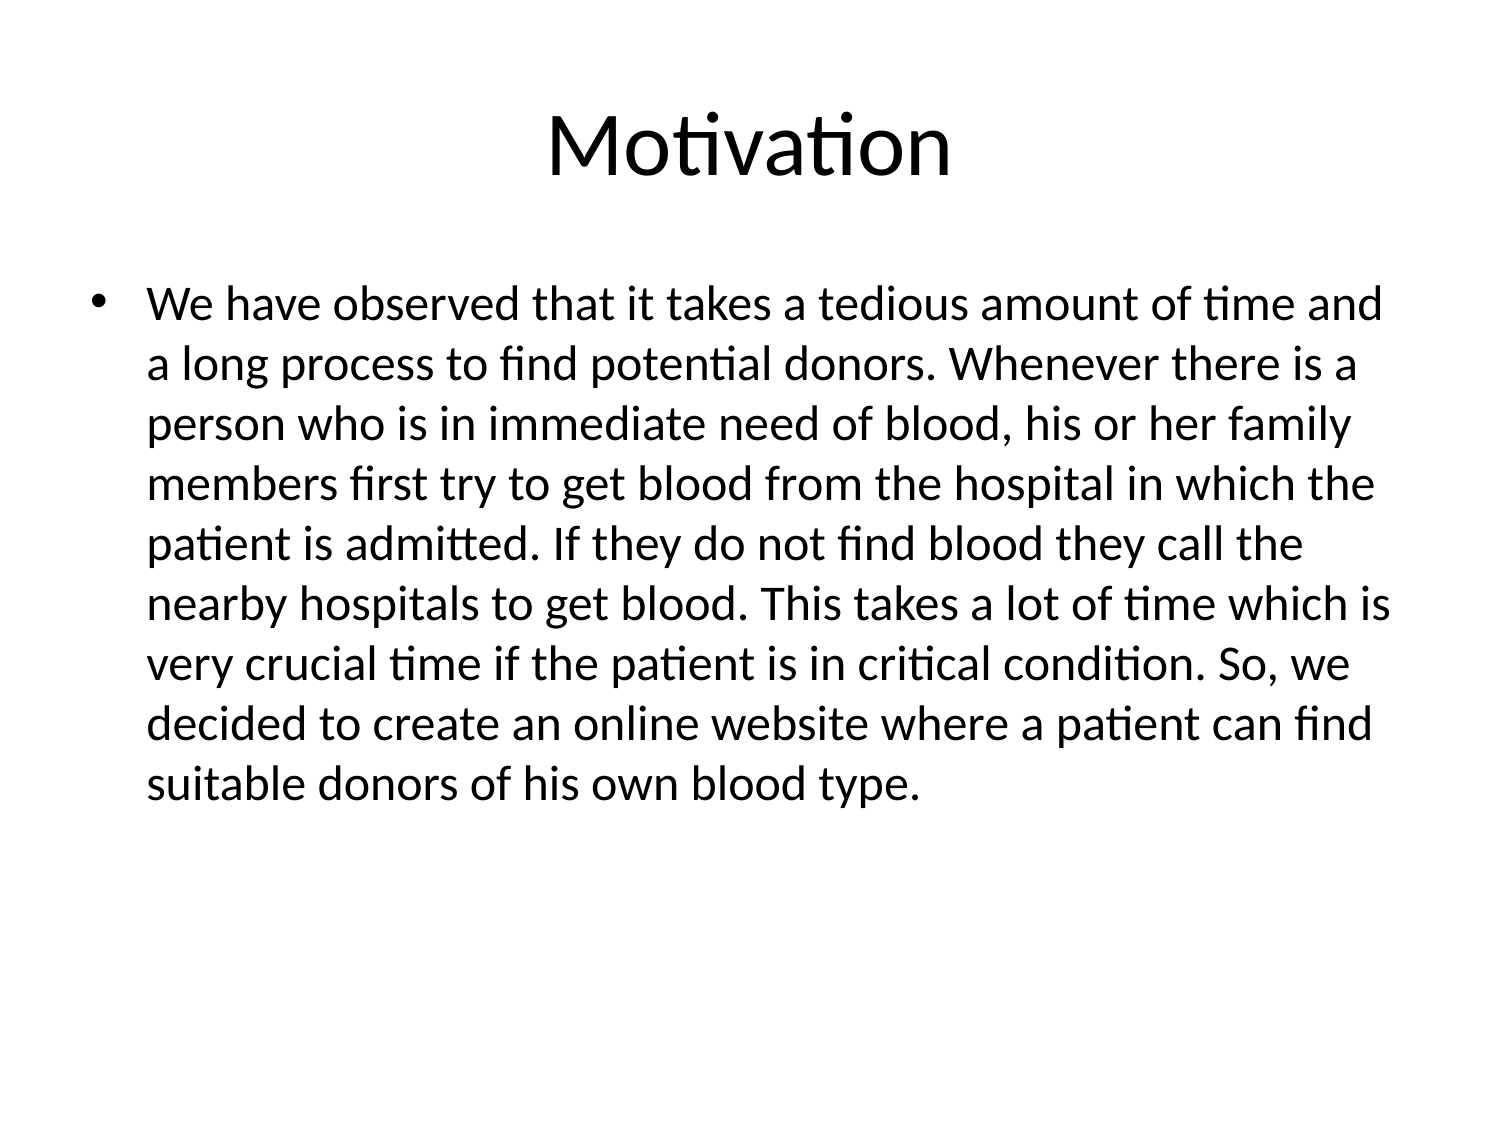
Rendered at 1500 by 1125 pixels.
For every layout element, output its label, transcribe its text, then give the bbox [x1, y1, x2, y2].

list We have observed that it takes a tedious amount of time and a long process to find potential donors. Whenever there is a person who is in immediate need of blood, his or her family members first try to get blood from the hospital in which the patient is admitted. If they do not find blood they call the nearby hospitals to get blood. This takes a lot of time which is very crucial time if the patient is in critical condition. So, we decided to create an online website where a patient can find suitable donors of his own blood type. [75, 262, 1412, 1005]
title Motivation [75, 45, 1425, 233]
